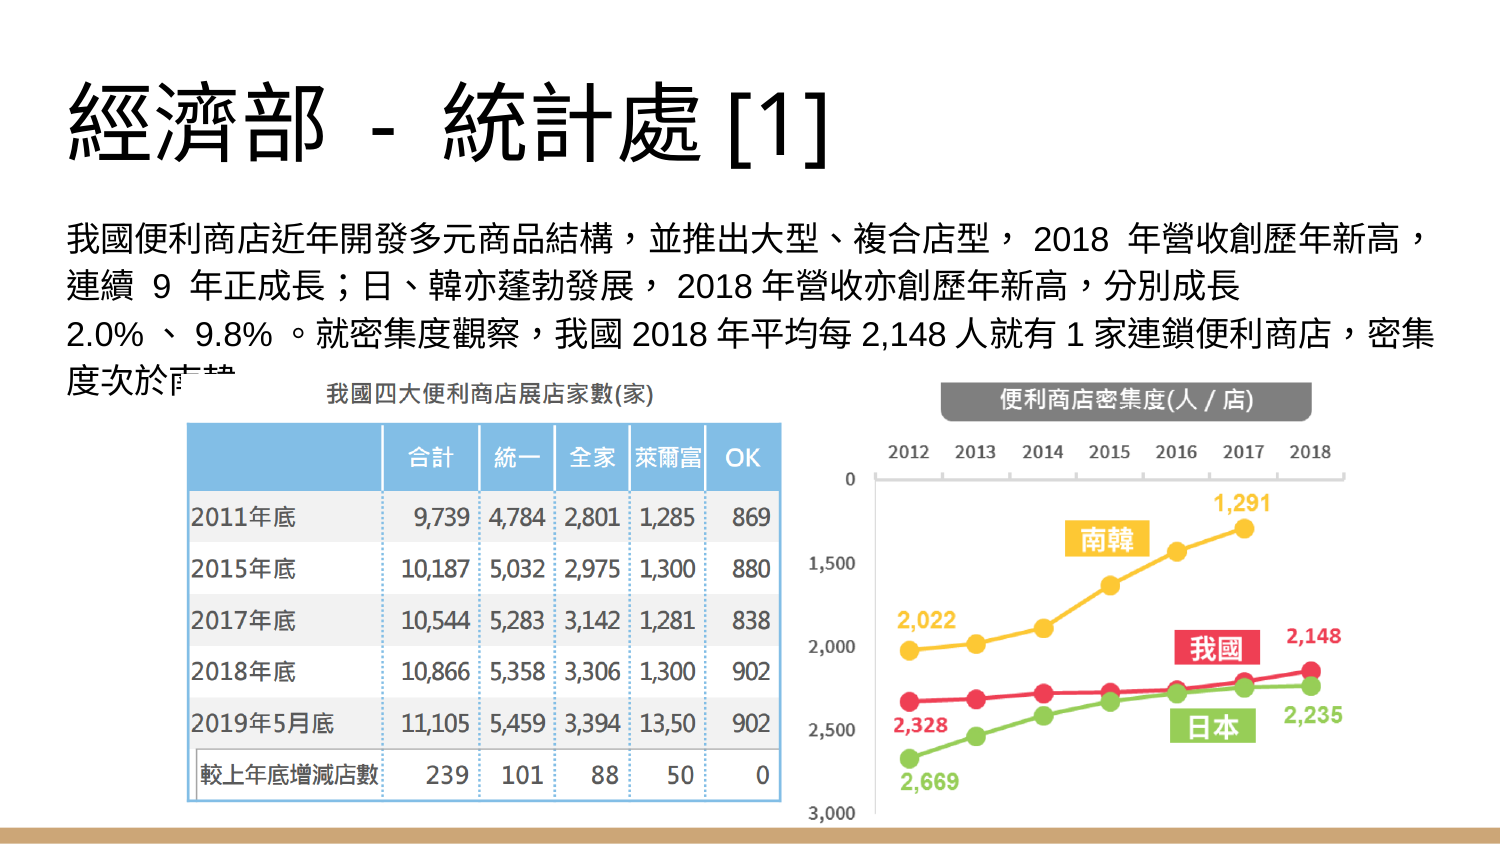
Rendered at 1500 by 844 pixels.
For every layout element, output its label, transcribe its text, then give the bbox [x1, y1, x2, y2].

picture [181, 374, 1350, 824]
list 我國便利商店近年開發多元商品結構，並推出大型、複合店型，2018 年營收創歷年新高，連續 9 年正成長；日、韓亦蓬勃發展，2018年營收亦創歷年新高，分別成長2.0%、9.8%。就密集度觀察，我國2018年平均每2,148人就有1家連鎖便利商店，密集度次於南韓。 [51, 195, 1480, 398]
title 經濟部 - 統計處[1] [51, 51, 1449, 189]
